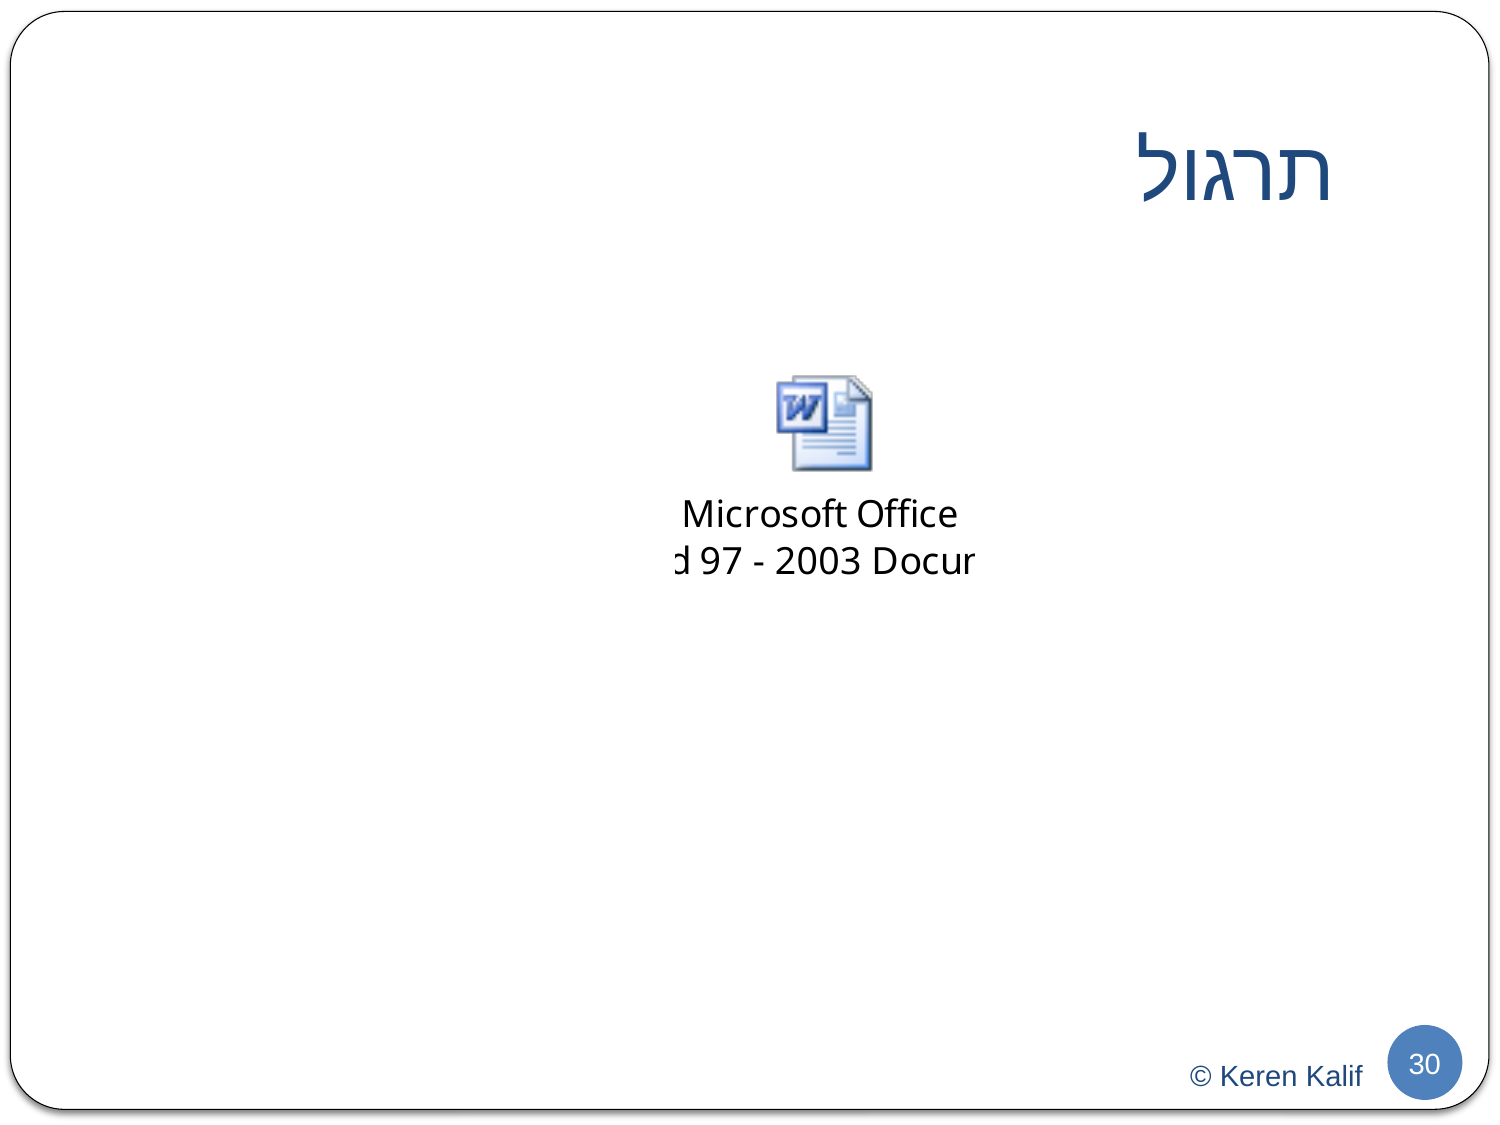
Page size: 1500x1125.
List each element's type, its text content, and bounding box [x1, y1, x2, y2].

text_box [674, 374, 976, 629]
slide_number 30 [1397, 1024, 1453, 1037]
title תרגול [0, 45, 1351, 233]
footer © Keren Kalif [1175, 1037, 1500, 1113]
